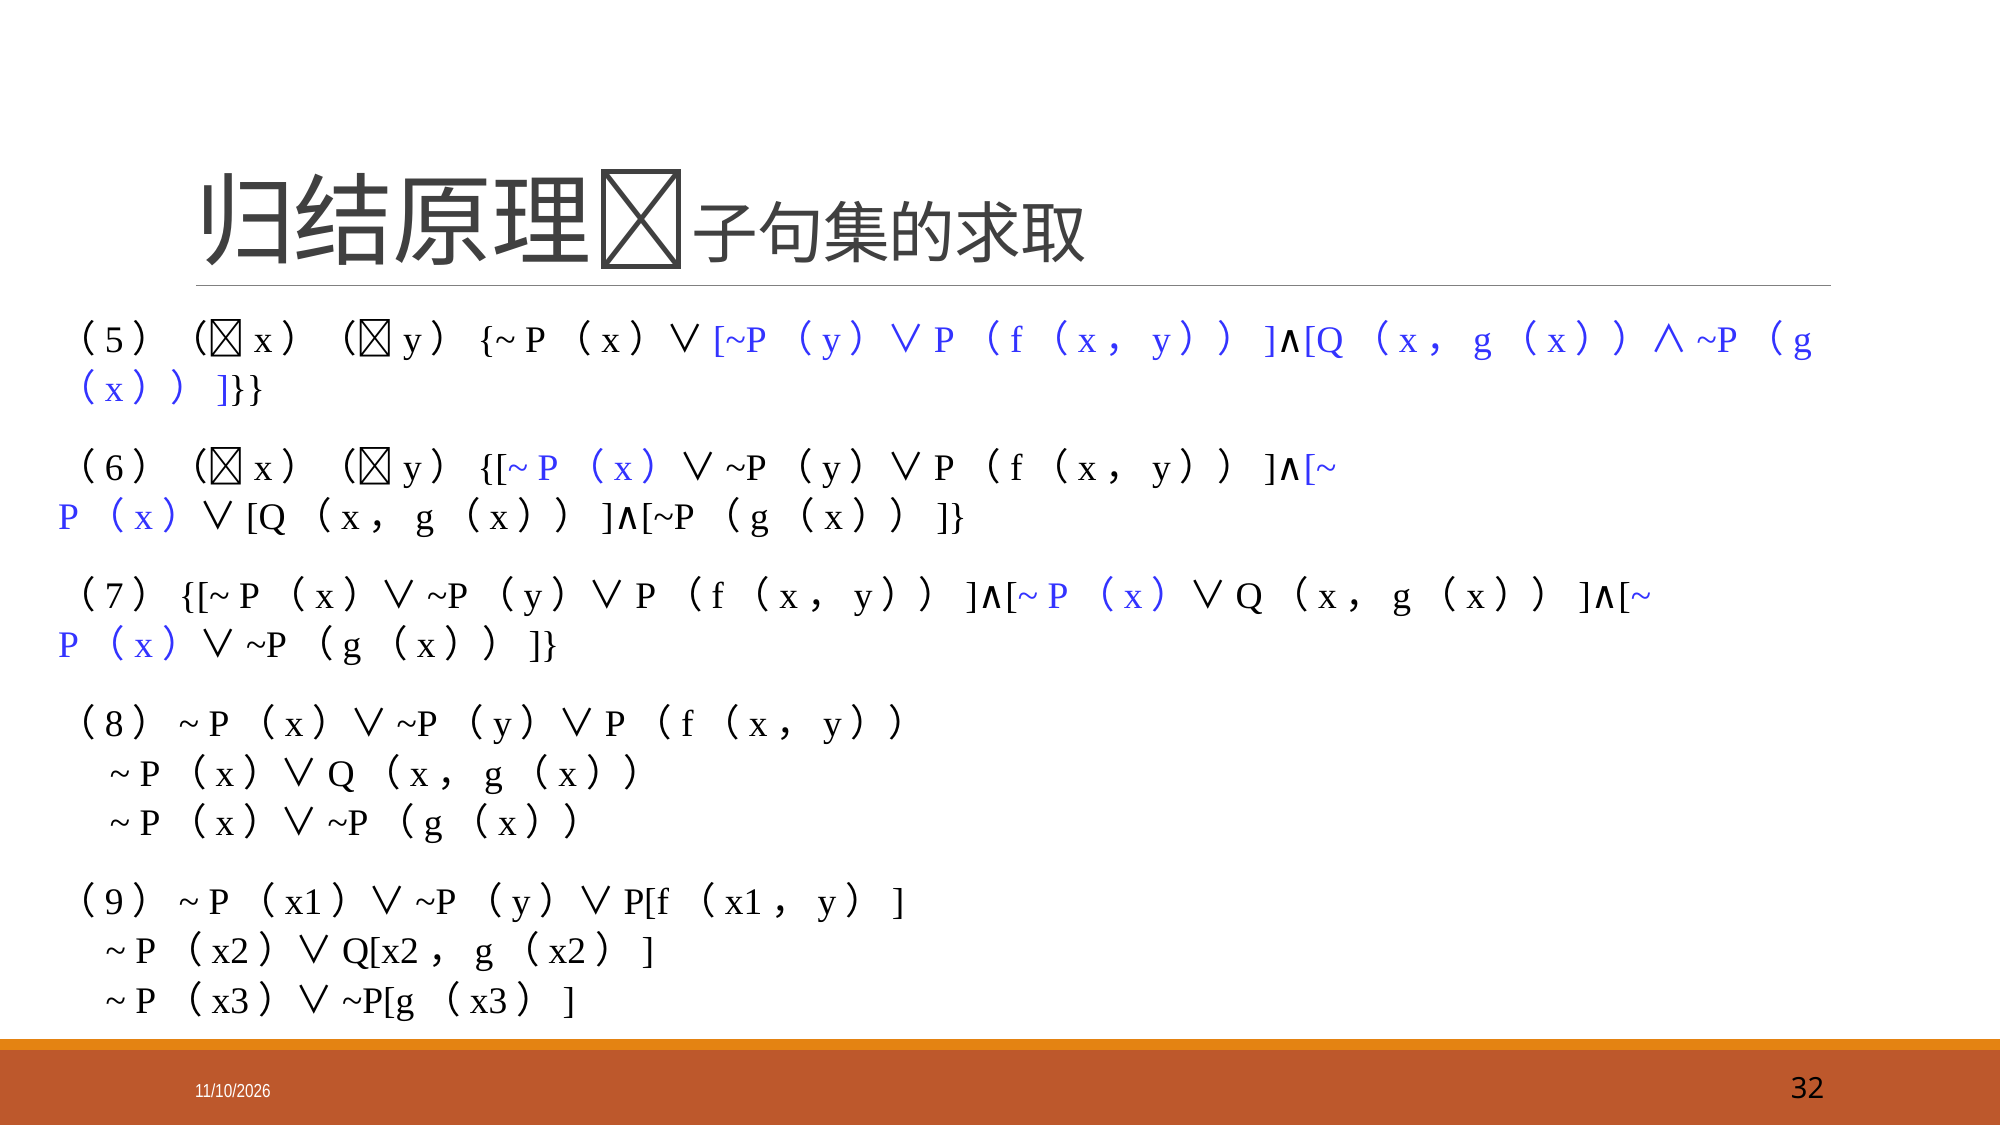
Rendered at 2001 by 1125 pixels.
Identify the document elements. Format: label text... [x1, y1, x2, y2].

slide_number 32 [1624, 1059, 1840, 1120]
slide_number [180, 1059, 586, 1120]
title 归结原理子句集的求取 [180, 47, 1830, 285]
list （5）（x）（y）{~ P（x）∨[~P（y）∨P（f（x，y））]∧[Q（x，g（x））∧~P（g（x））]}} （6）（x）（y）{[~ P（x）∨~P（y）∨P（f（x，y））]∧[~ P（x）∨[Q（x，g（x））]∧[~P（g（x））]} （7）{[~ P（x）∨~P（y）∨P（f（x，y））]∧[~ P（x）∨Q（x，g（x））]∧[~ P（x）∨~P（g（x））]} （8）~ P（x）∨~P（y）∨P（f（x，y）） ~ P（x）∨Q（x，g（x）） ~ P（x）∨~P（g（x）） （9）~ P（x1）∨~P（y）∨P[f（x1，y）] ~ P（x2）∨Q[x2，g（x2）] ~ P（x3）∨~P[g（x3）] [43, 302, 1981, 995]
